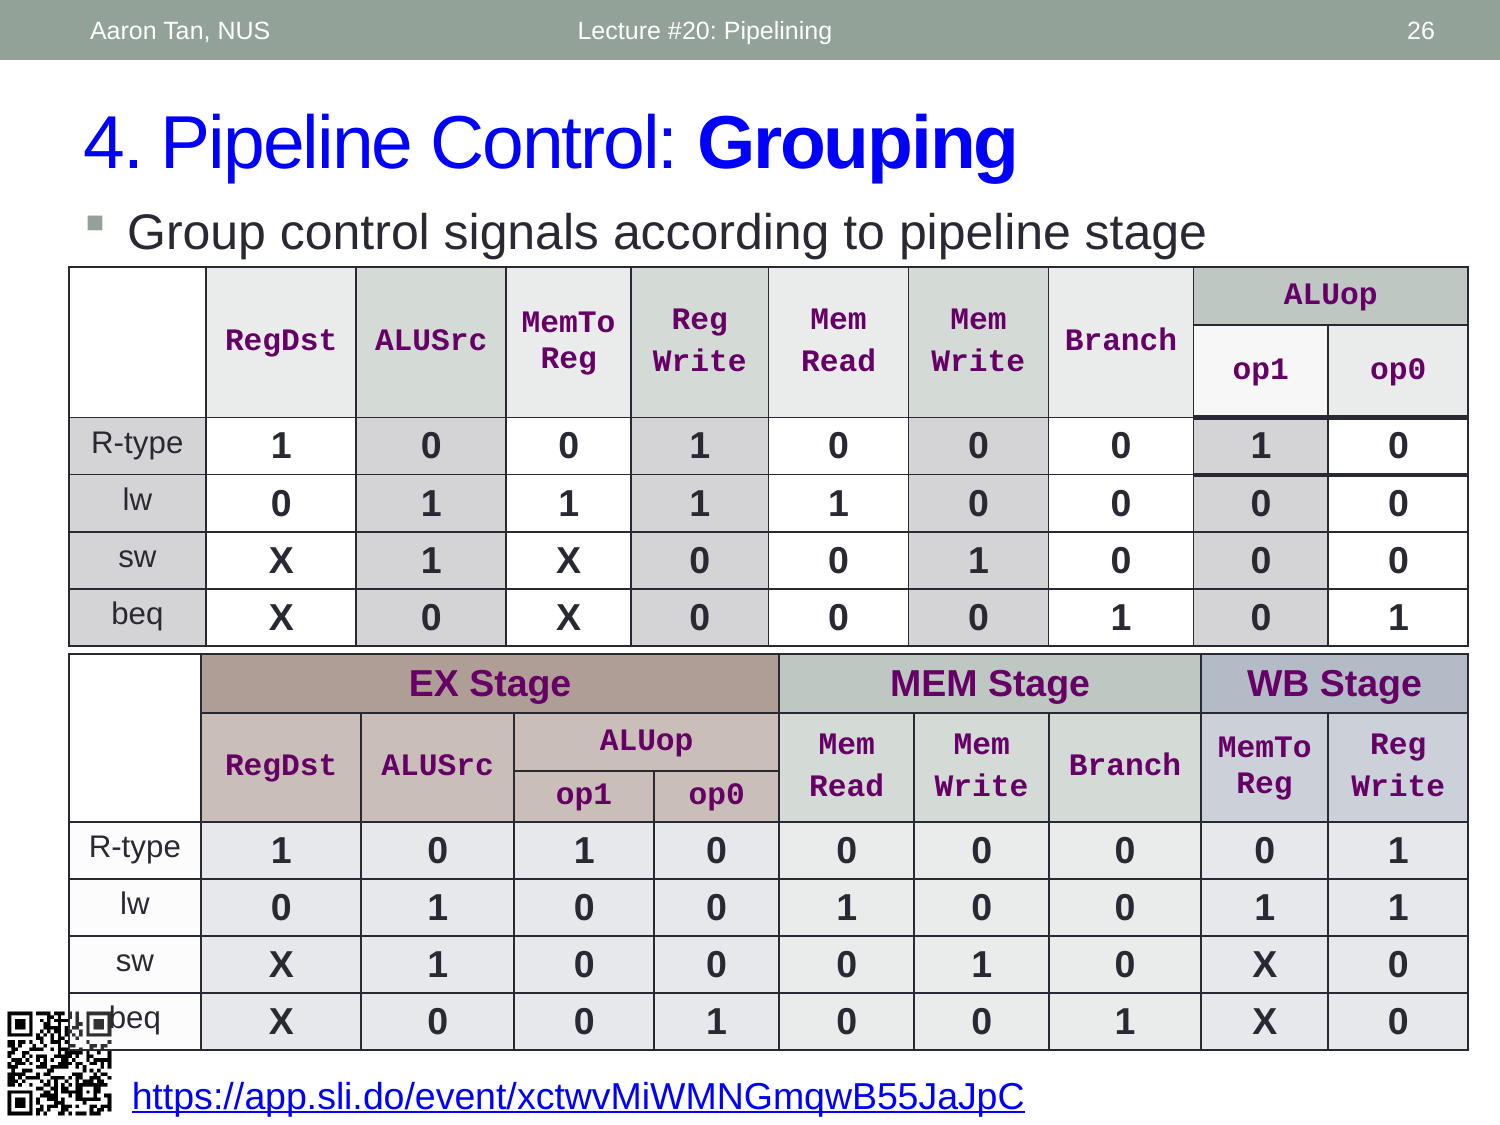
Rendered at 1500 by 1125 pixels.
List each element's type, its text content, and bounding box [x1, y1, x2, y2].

table_header [70, 268, 205, 417]
table_cell 1 [632, 475, 768, 531]
table_cell 0 [515, 994, 653, 1049]
table_cell 0 [780, 823, 913, 878]
table_cell 0 [1194, 533, 1327, 588]
table_cell 0 [915, 823, 1048, 878]
table_cell 0 [915, 880, 1048, 935]
table_cell X [507, 590, 630, 645]
table_cell 1 [202, 823, 360, 878]
table_cell 1 [1194, 420, 1327, 473]
table_cell ALUop [515, 714, 778, 770]
table_cell 1 [207, 418, 355, 474]
table_cell 1 [1329, 590, 1467, 645]
table_cell 1 [507, 475, 630, 531]
table_cell 1 [655, 994, 778, 1049]
table_cell op1 [1194, 326, 1327, 415]
table_cell Reg Write [1329, 714, 1467, 821]
picture [0, 1004, 118, 1122]
table_cell 0 [515, 880, 653, 935]
slide_number Aaron Tan, NUS [75, 3, 550, 57]
table_cell X [1202, 937, 1327, 992]
title 4. Pipeline Control: Grouping [68, 86, 1450, 192]
table_cell 1 [362, 937, 513, 992]
table_cell X [207, 590, 355, 645]
table_header [70, 655, 200, 821]
table_cell 0 [1049, 475, 1193, 531]
table_cell 0 [915, 994, 1048, 1049]
table_cell 1 [357, 475, 505, 531]
table_cell 0 [1329, 420, 1467, 473]
table_cell 1 [909, 533, 1048, 588]
table_cell 1 [780, 880, 913, 935]
table_cell ALUSrc [362, 714, 513, 821]
table_cell 0 [780, 937, 913, 992]
table_cell X [202, 994, 360, 1049]
table_cell 0 [632, 590, 768, 645]
table_cell 0 [1329, 937, 1467, 992]
table_cell 1 [632, 418, 768, 474]
table_cell R-type [70, 823, 200, 878]
table_cell 0 [1049, 533, 1193, 588]
table_cell 0 [362, 994, 513, 1049]
table_cell 0 [362, 823, 513, 878]
list Group control signals according to pipeline stage [68, 191, 1419, 266]
table_cell 1 [515, 823, 653, 878]
table_cell 1 [915, 937, 1048, 992]
table_cell 1 [769, 475, 908, 531]
table_cell 0 [1329, 994, 1467, 1049]
table_cell 0 [1329, 533, 1467, 588]
table_cell 0 [1050, 937, 1200, 992]
table_header Mem Write [909, 268, 1048, 417]
table_header EX Stage [202, 655, 778, 712]
table_cell 0 [655, 880, 778, 935]
table_cell 0 [769, 418, 908, 474]
table_cell 0 [1194, 477, 1327, 531]
table_cell op0 [1329, 326, 1467, 415]
table_cell 0 [909, 418, 1048, 474]
table_cell 1 [1049, 590, 1193, 645]
table_cell 1 [1050, 994, 1200, 1049]
table_cell 0 [909, 475, 1048, 531]
table_cell 0 [1050, 823, 1200, 878]
table_cell 0 [202, 880, 360, 935]
footer Lecture #20: Pipelining [562, 3, 1238, 57]
table_cell X [202, 937, 360, 992]
table_cell 0 [632, 533, 768, 588]
table_cell 0 [507, 418, 630, 474]
table_header ALUop [1194, 268, 1467, 324]
table_cell 0 [780, 994, 913, 1049]
table_cell 0 [769, 590, 908, 645]
table_cell op0 [655, 772, 778, 821]
table_cell 1 [1202, 880, 1327, 935]
table_header RegDst [207, 268, 355, 417]
table_cell Mem Read [780, 714, 913, 821]
table_cell MemToReg [1202, 714, 1327, 821]
table_cell X [1202, 994, 1327, 1049]
table_cell sw [70, 533, 205, 588]
table_cell beq [70, 994, 200, 1049]
table_header Reg Write [632, 268, 768, 417]
table_cell 1 [1329, 880, 1467, 935]
table_cell op1 [515, 772, 653, 821]
table_cell 0 [655, 823, 778, 878]
table_header MemToReg [507, 268, 630, 417]
table_cell 0 [357, 590, 505, 645]
table_cell X [507, 533, 630, 588]
table_cell Mem Write [915, 714, 1048, 821]
table_cell 0 [1329, 477, 1467, 531]
table_cell 0 [909, 590, 1048, 645]
table_cell 1 [357, 533, 505, 588]
table_header Branch [1049, 268, 1193, 417]
table_cell 0 [1050, 880, 1200, 935]
table_header ALUSrc [357, 268, 505, 417]
slide_number 26 [1308, 3, 1450, 57]
table_header WB Stage [1202, 655, 1467, 712]
table_cell 0 [1202, 823, 1327, 878]
table_cell 1 [362, 880, 513, 935]
table_cell R-type [70, 418, 205, 474]
table_header Mem Read [769, 268, 908, 417]
table_cell 0 [515, 937, 653, 992]
table_cell sw [70, 937, 200, 992]
table_cell 0 [1194, 590, 1327, 645]
table_cell 1 [1329, 823, 1467, 878]
table_cell 0 [769, 533, 908, 588]
table_cell 0 [357, 418, 505, 474]
table_cell 0 [1049, 418, 1193, 474]
table_cell 0 [207, 475, 355, 531]
table_cell beq [70, 590, 205, 645]
table_cell X [207, 533, 355, 588]
table_header MEM Stage [780, 655, 1200, 712]
table_cell 0 [655, 937, 778, 992]
table_cell lw [70, 475, 205, 531]
table_cell RegDst [202, 714, 360, 821]
table_cell Branch [1050, 714, 1200, 821]
table_cell lw [70, 880, 200, 935]
